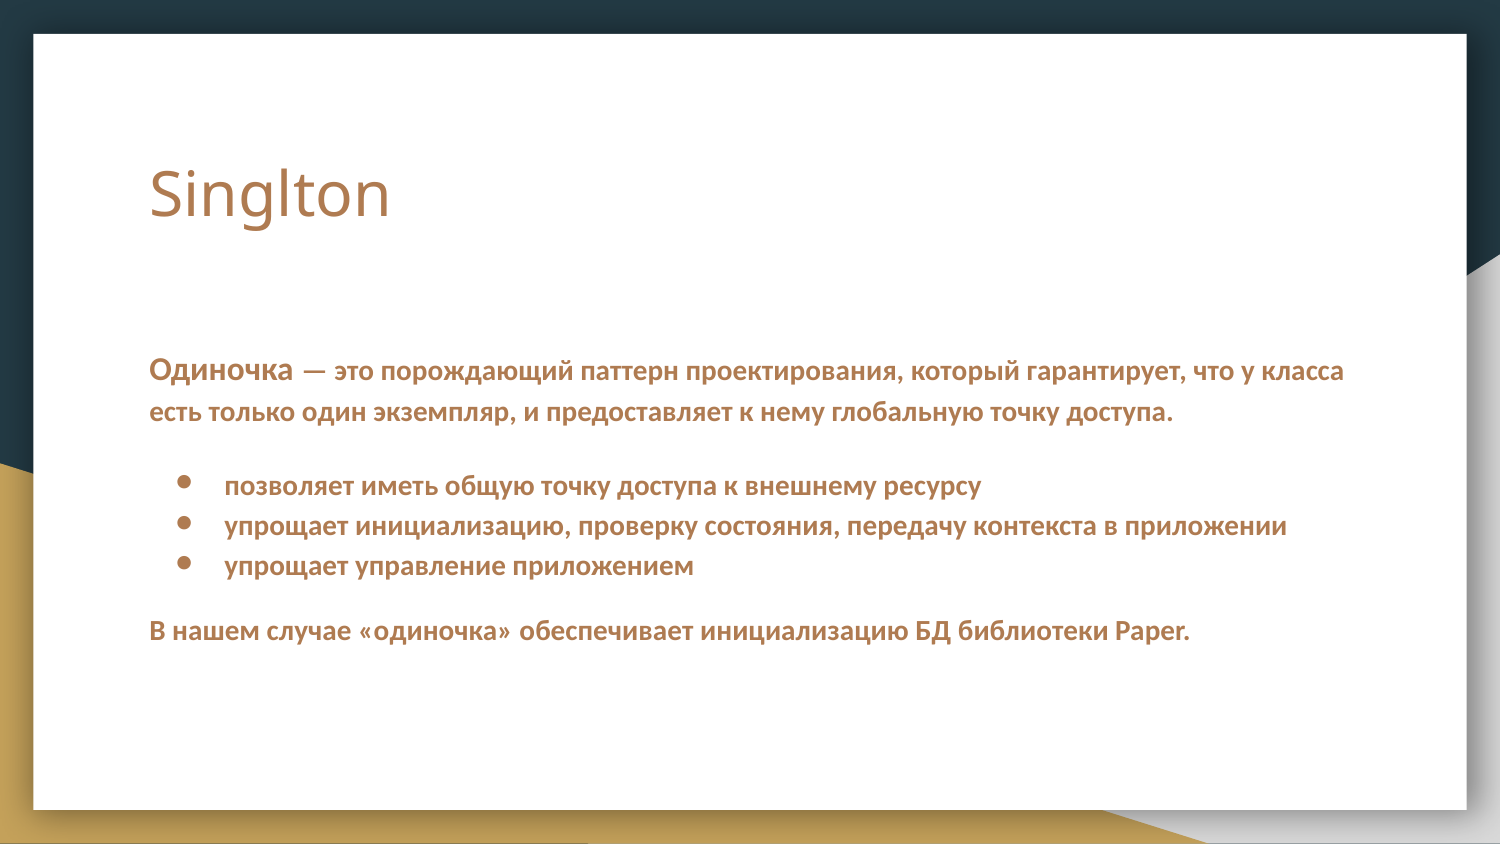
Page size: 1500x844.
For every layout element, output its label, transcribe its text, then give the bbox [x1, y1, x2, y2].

title Singlton [134, 138, 1366, 296]
list Одиночка — это порождающий паттерн проектирования, который гарантирует, что у класса есть только один экземпляр, и предоставляет к нему глобальную точку доступа. позволяет иметь общую точку доступа к внешнему ресурсу упрощает инициализацию, проверку состояния, передачу контекста в приложении упрощает управление приложением В нашем случае «одиночка» обеспечивает инициализацию БД библиотеки Paper. [134, 326, 1366, 729]
